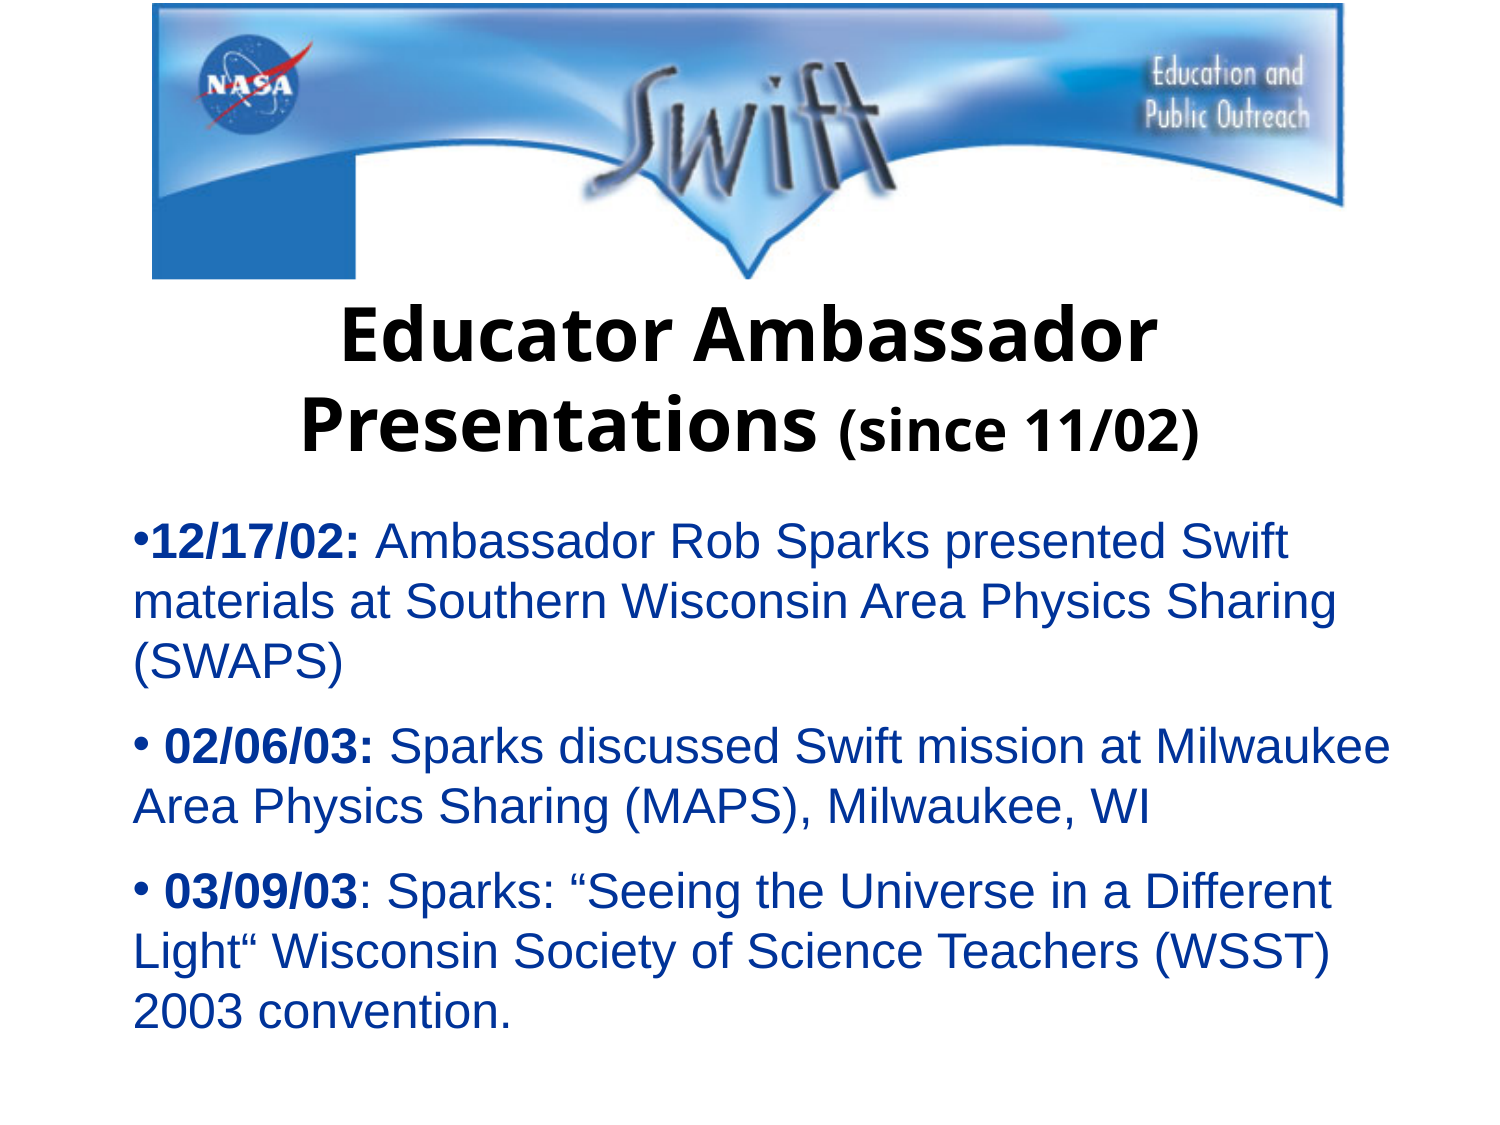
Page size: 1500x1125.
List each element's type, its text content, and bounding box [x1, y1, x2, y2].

text_box 12/17/02: Ambassador Rob Sparks presented Swift materials at Southern Wisconsin Area Physics Sharing (SWAPS) 02/06/03: Sparks discussed Swift mission at Milwaukee Area Physics Sharing (MAPS), Milwaukee, WI 03/09/03: Sparks: “Seeing the Universe in a Different Light“ Wisconsin Society of Science Teachers (WSST) 2003 convention. [117, 500, 1455, 1046]
text_box [117, 262, 1443, 500]
text_box Educator Ambassador Presentations (since 11/02) [116, 279, 1383, 478]
picture [152, 3, 1347, 262]
